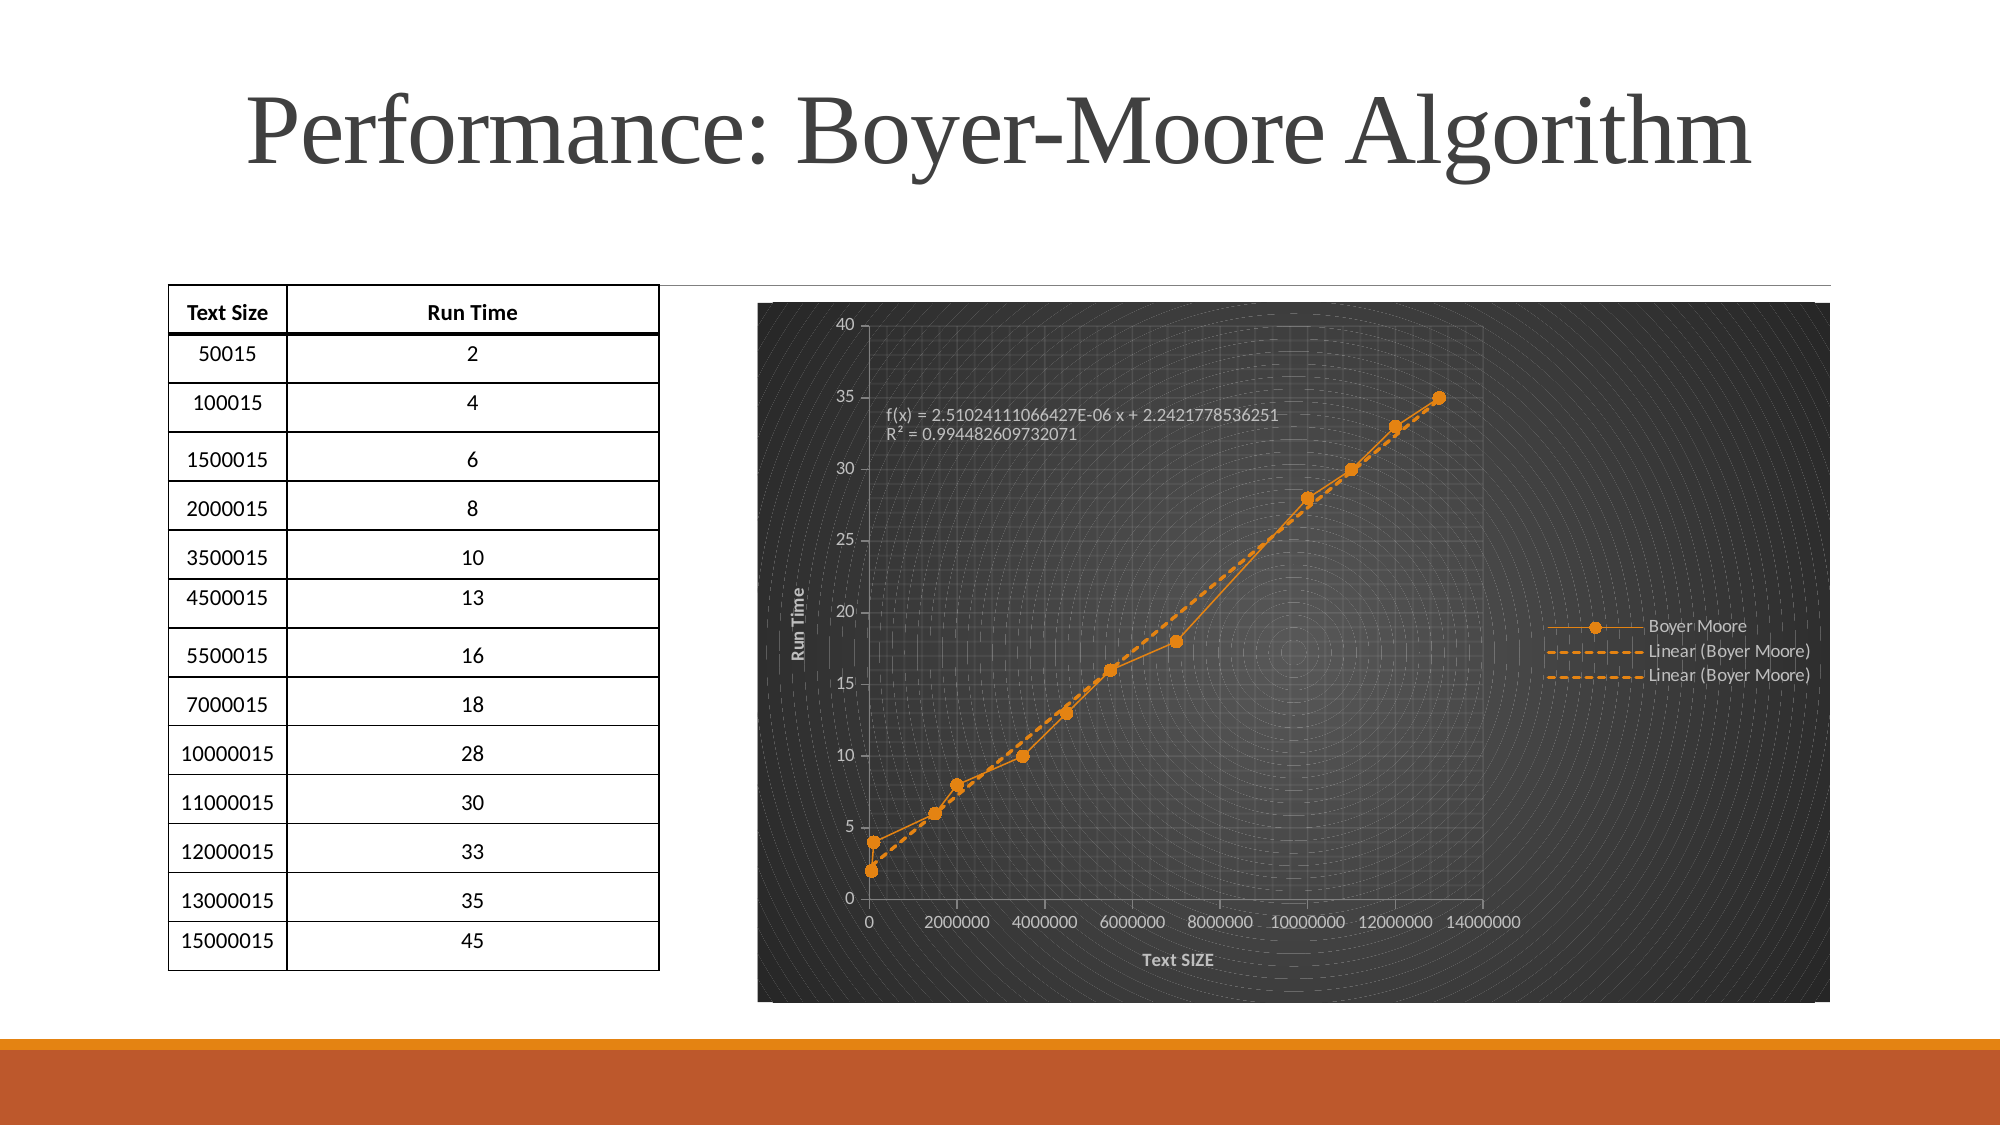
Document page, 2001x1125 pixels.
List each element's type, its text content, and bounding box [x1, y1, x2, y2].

table_cell 50015 [169, 336, 286, 382]
table_cell 30 [288, 775, 658, 823]
table_cell 12000015 [169, 824, 286, 872]
table_cell 8 [288, 482, 658, 529]
table_cell 45 [288, 922, 658, 970]
table_header Text Size [169, 286, 286, 332]
table_cell 18 [288, 678, 658, 725]
table_cell 10000015 [169, 726, 286, 774]
table_cell 33 [288, 824, 658, 872]
table_cell 35 [288, 873, 658, 921]
table_cell 13 [288, 580, 658, 627]
table_cell 11000015 [169, 775, 286, 823]
table_cell 15000015 [169, 922, 286, 970]
table_cell 7000015 [169, 678, 286, 725]
table_header Run Time [288, 286, 658, 332]
table_cell 3500015 [169, 531, 286, 578]
table_cell 6 [288, 433, 658, 480]
title Performance: Boyer-Moore Algorithm [168, 47, 1830, 192]
table_cell 1500015 [169, 433, 286, 480]
table_cell 16 [288, 629, 658, 676]
chart [757, 302, 1831, 1003]
table_cell 28 [288, 726, 658, 774]
table_cell 10 [288, 531, 658, 578]
table_cell 4500015 [169, 580, 286, 627]
table_cell 100015 [169, 384, 286, 431]
table_cell 4 [288, 384, 658, 431]
table_cell 5500015 [169, 629, 286, 676]
table_cell 13000015 [169, 873, 286, 921]
table_cell 2 [288, 336, 658, 382]
table_cell 2000015 [169, 482, 286, 529]
